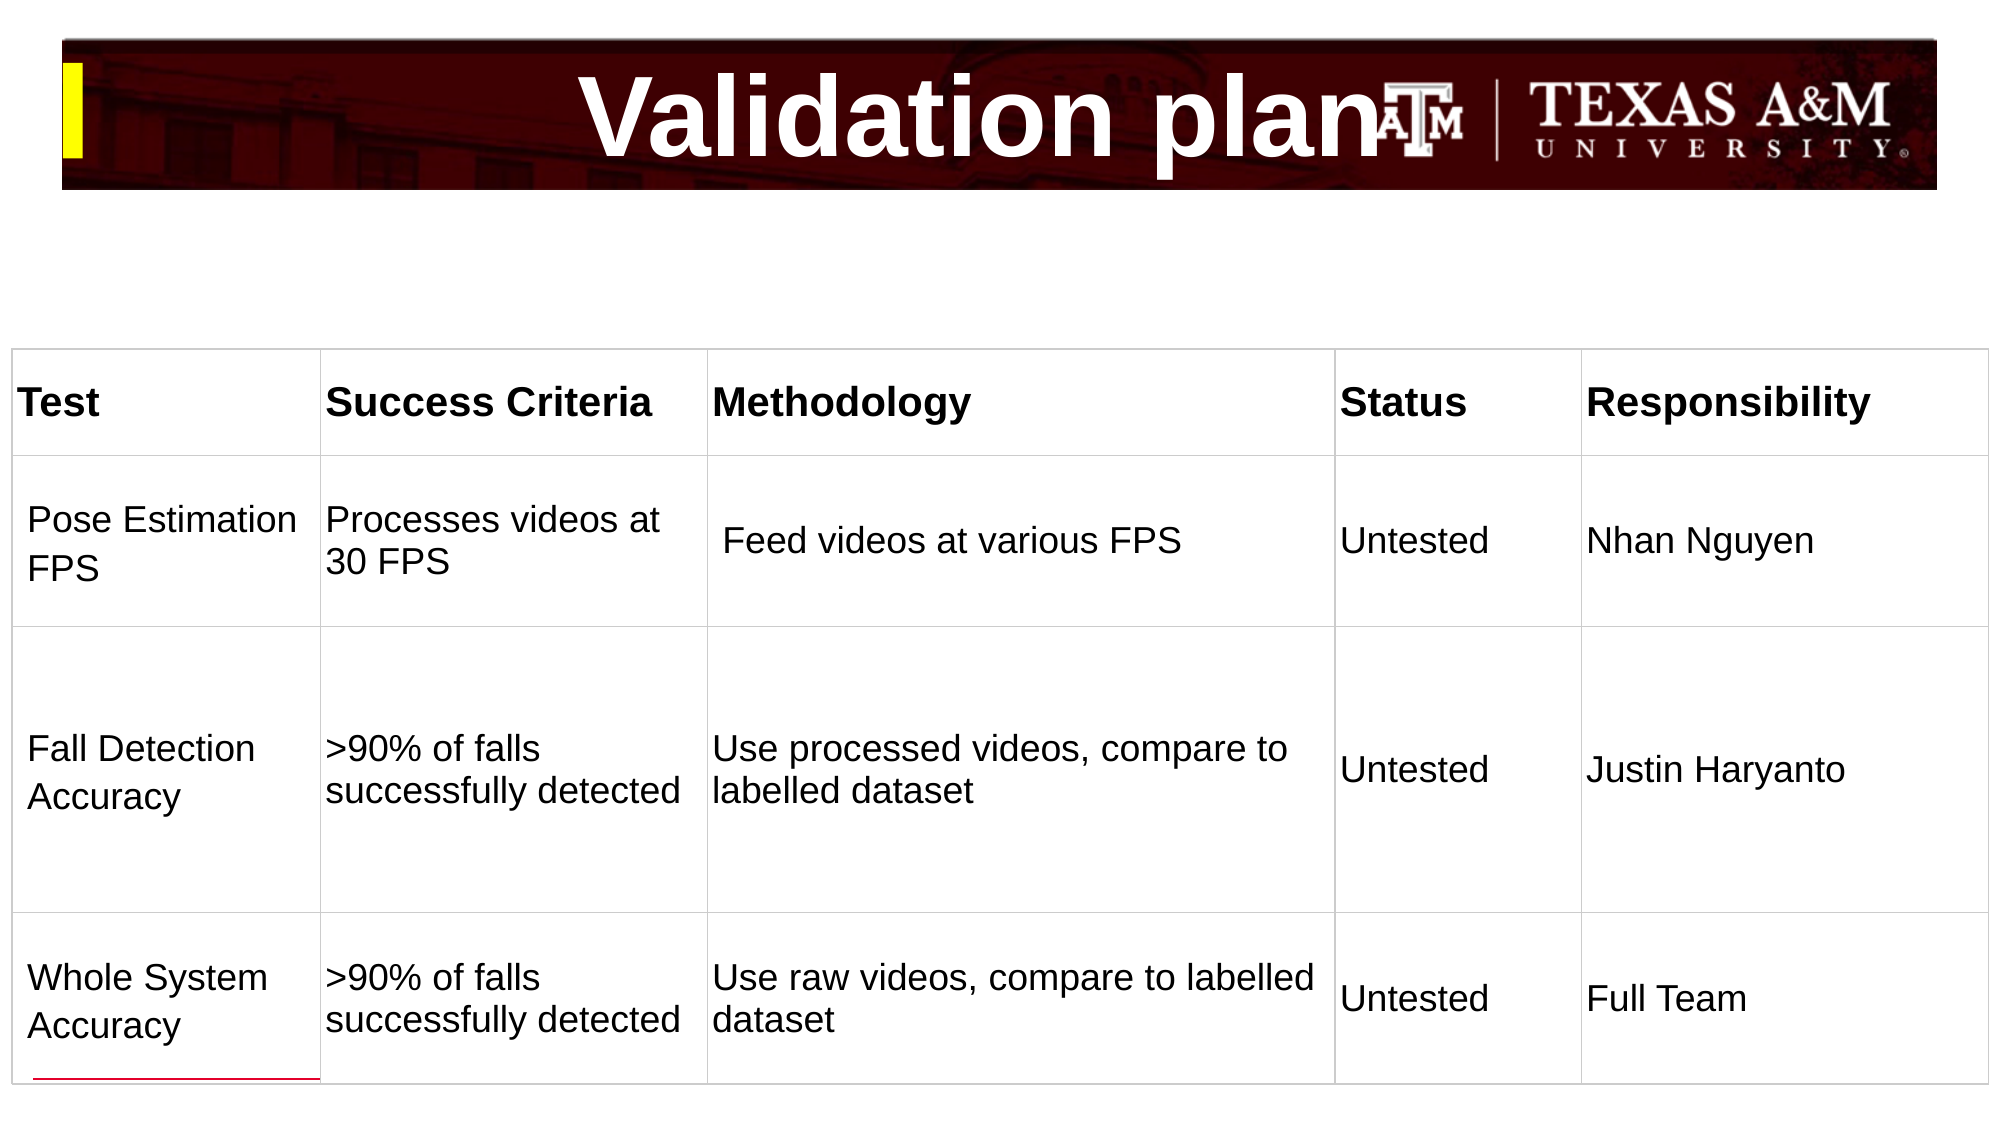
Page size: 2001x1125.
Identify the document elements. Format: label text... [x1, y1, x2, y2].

table_header Status [1336, 350, 1581, 455]
table_cell Whole System Accuracy [13, 913, 320, 1083]
table_cell >90% of falls successfully detected [321, 627, 707, 912]
table_cell Fall Detection Accuracy [13, 627, 320, 912]
table_cell Use processed videos, compare to labelled dataset [708, 627, 1334, 912]
title Validation plan [140, 16, 1823, 205]
picture [62, 37, 140, 190]
table_cell Full Team [1582, 913, 1988, 1083]
table_cell Untested [1336, 913, 1581, 1083]
table_cell Processes videos at 30 FPS [321, 456, 707, 626]
table_cell Pose Estimation FPS [13, 456, 320, 626]
table_cell Feed videos at various FPS [708, 456, 1334, 626]
table_header Responsibility [1582, 350, 1988, 455]
table_cell Nhan Nguyen [1582, 456, 1988, 626]
table_cell Use raw videos, compare to labelled dataset [708, 913, 1334, 1083]
table_cell >90% of falls successfully detected [321, 913, 707, 1083]
table_cell Justin Haryanto [1582, 627, 1988, 912]
picture [1823, 37, 1937, 190]
table_header Methodology [708, 350, 1334, 455]
table_header Success Criteria [321, 350, 707, 455]
table_cell Untested [1336, 456, 1581, 626]
table_header Test [13, 350, 320, 455]
table_cell Untested [1336, 627, 1581, 912]
